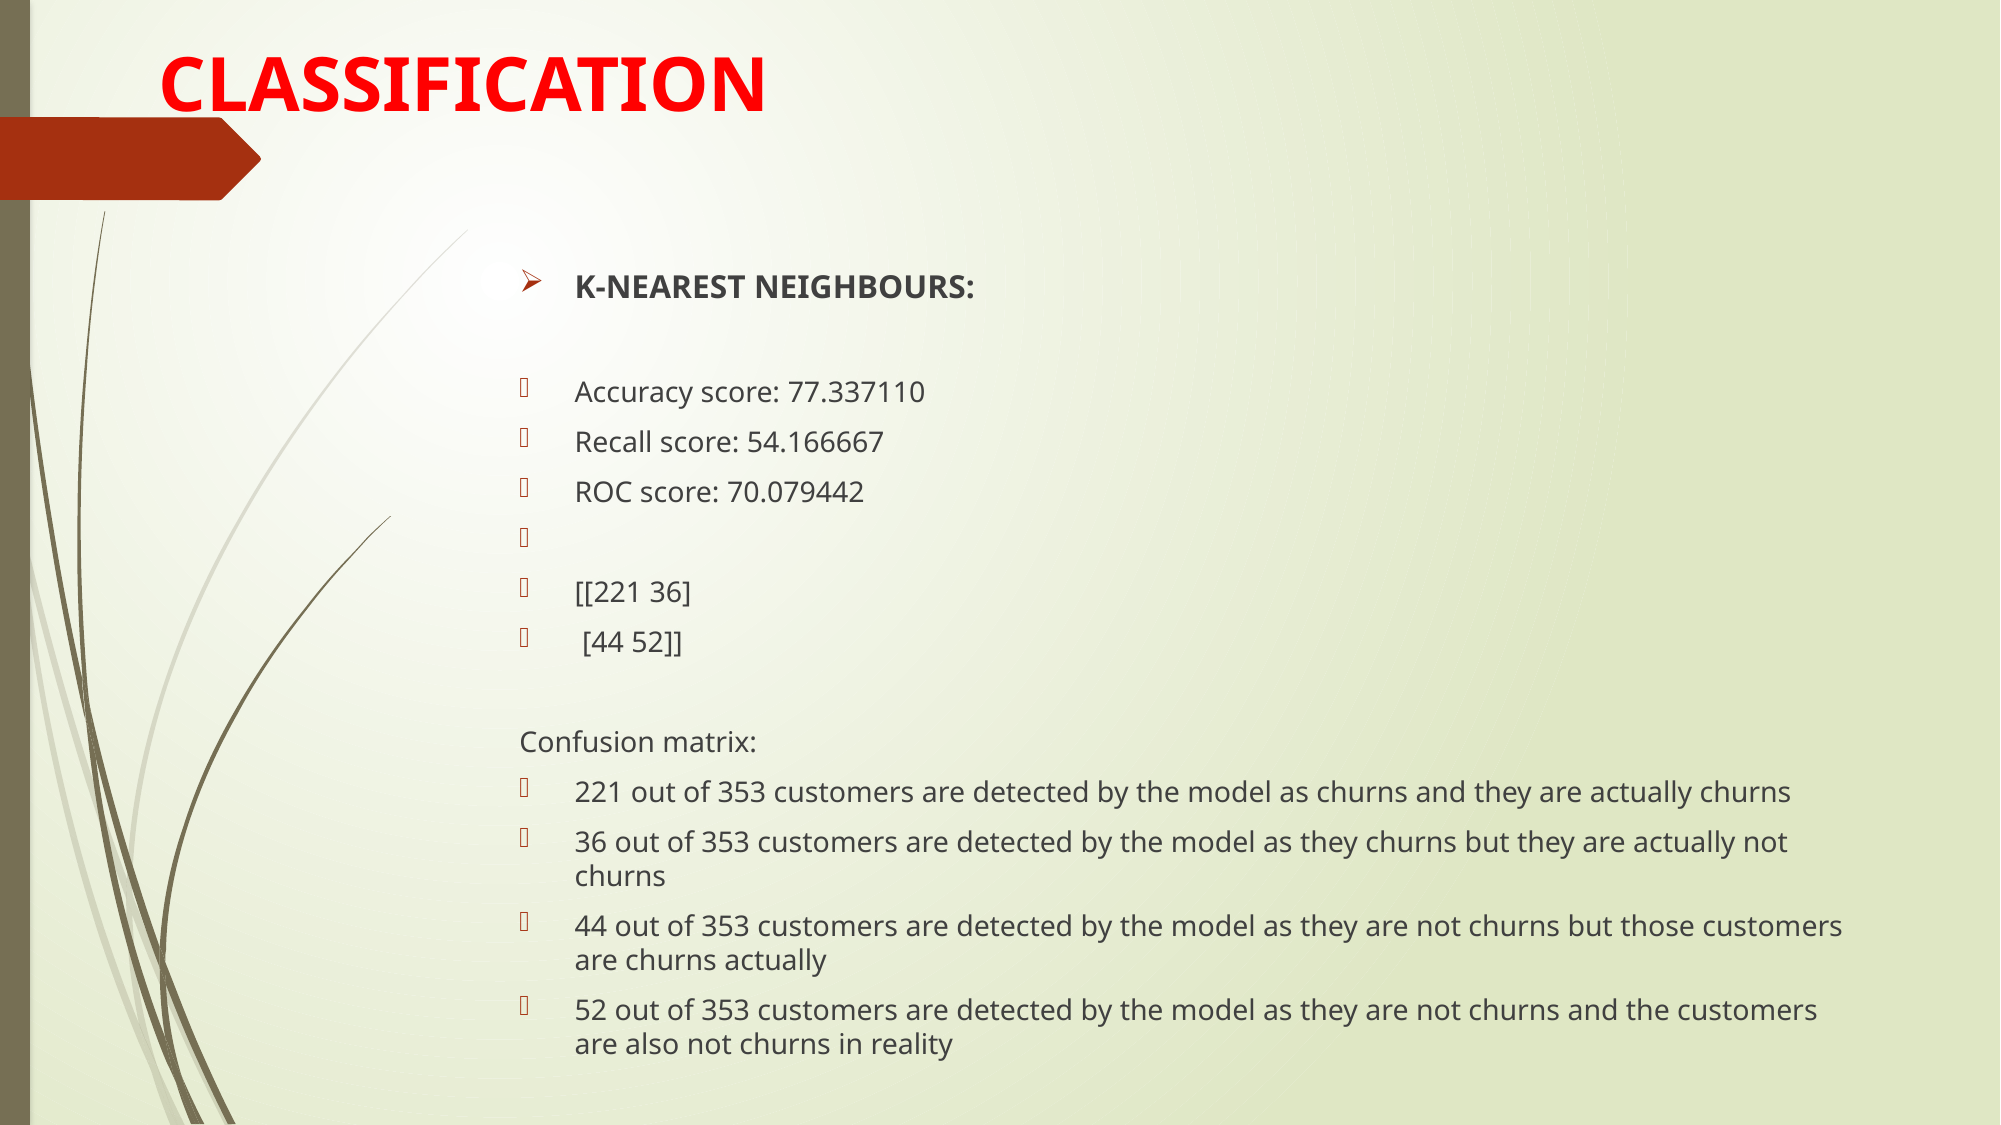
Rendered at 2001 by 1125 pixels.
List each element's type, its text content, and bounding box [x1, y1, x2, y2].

list K-NEAREST NEIGHBOURS: Accuracy score: 77.337110 Recall score: 54.166667 ROC score: 70.079442 [[221 36] [44 52]] Confusion matrix: 221 out of 353 customers are detected by the model as churns and they are actually churns 36 out of 353 customers are detected by the model as they churns but they are actually not churns 44 out of 353 customers are detected by the model as they are not churns but those customers are churns actually 52 out of 353 customers are detected by the model as they are not churns and the customers are also not churns in reality [504, 258, 1863, 1074]
title CLASSIFICATION [143, 29, 1883, 247]
